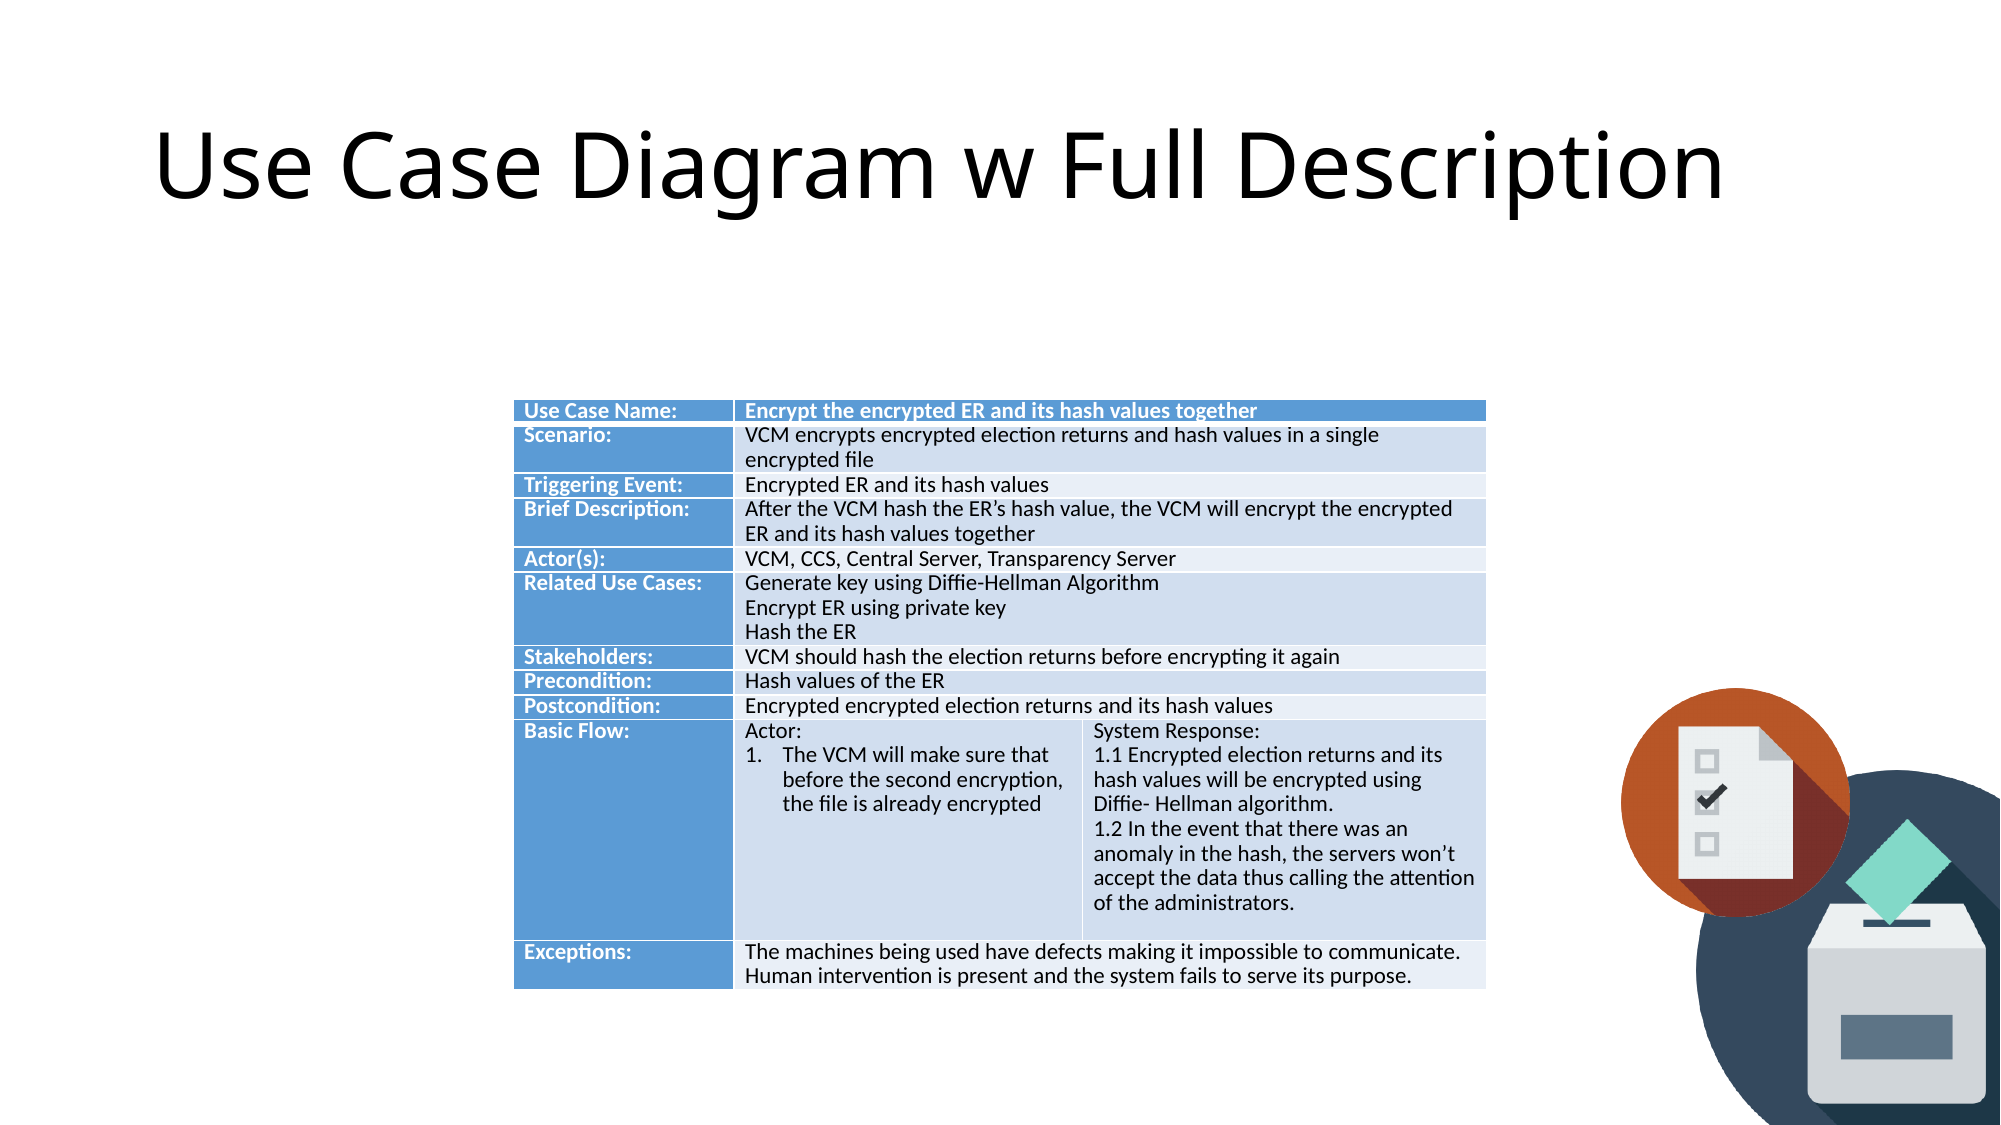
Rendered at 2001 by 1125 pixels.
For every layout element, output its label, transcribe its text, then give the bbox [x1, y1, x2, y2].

table_cell Basic Flow: [514, 720, 733, 940]
table_cell Related Use Cases: [514, 573, 733, 645]
table_cell Generate key using Diffie-Hellman Algorithm Encrypt ER using private key Hash the ER [735, 573, 1486, 645]
table_cell Triggering Event: [514, 474, 733, 497]
table_cell Exceptions: [514, 941, 733, 989]
picture [1621, 688, 2000, 1125]
table_cell Hash values of the ER [735, 671, 1486, 694]
table_cell VCM should hash the election returns before encrypting it again [735, 646, 1486, 669]
table_header Use Case Name: [514, 400, 733, 421]
table_cell After the VCM hash the ER’s hash value, the VCM will encrypt the encrypted ER and its hash values together [735, 499, 1486, 546]
table_cell System Response: 1.1 Encrypted election returns and its hash values will be encrypted using Diffie- Hellman algorithm. 1.2 In the event that there was an anomaly in the hash, the servers won’t accept the data thus calling the attention of the administrators. [1083, 720, 1486, 940]
table_cell VCM, CCS, Central Server, Transparency Server [735, 548, 1486, 571]
table_cell Precondition: [514, 671, 733, 694]
table_cell Brief Description: [514, 499, 733, 546]
table_cell Actor: The VCM will make sure that before the second encryption, the file is already encrypted [735, 720, 1082, 940]
title Use Case Diagram w Full Description [137, 59, 1863, 278]
table_cell Scenario: [514, 427, 733, 472]
table_cell Stakeholders: [514, 646, 733, 669]
table_cell Postcondition: [514, 696, 733, 719]
table_header Encrypt the encrypted ER and its hash values together [735, 400, 1486, 421]
table_cell Encrypted ER and its hash values [735, 474, 1486, 497]
table_cell Actor(s): [514, 548, 733, 571]
table_cell The machines being used have defects making it impossible to communicate. Human intervention is present and the system fails to serve its purpose. [735, 941, 1486, 989]
table_cell VCM encrypts encrypted election returns and hash values in a single encrypted file [735, 427, 1486, 472]
table_cell Encrypted encrypted election returns and its hash values [735, 696, 1486, 719]
